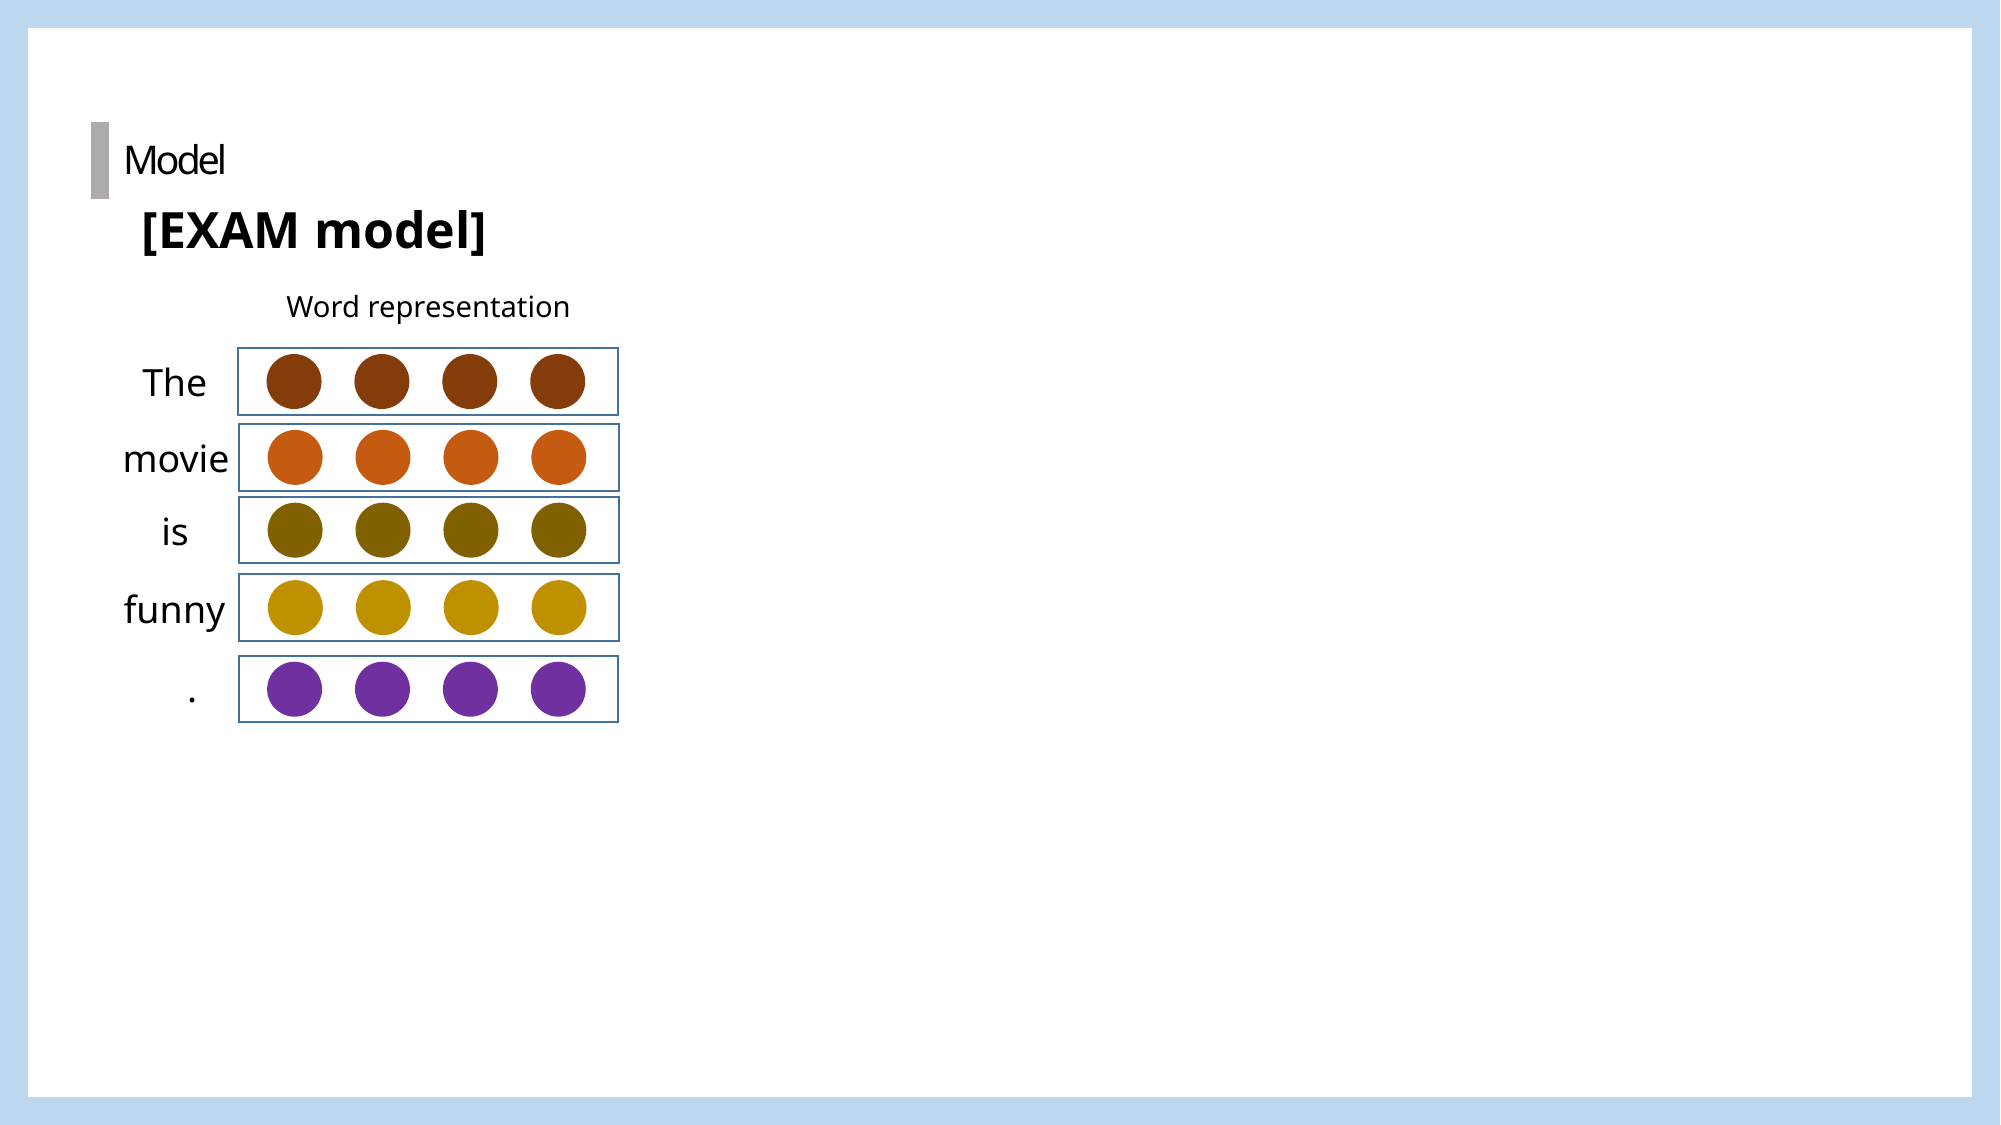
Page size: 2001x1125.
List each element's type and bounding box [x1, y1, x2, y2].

text_box [238, 655, 619, 723]
text_box [0, 0, 2000, 1125]
text_box [239, 574, 620, 641]
text_box [239, 424, 619, 491]
text_box [239, 496, 619, 564]
text_box [238, 348, 618, 415]
